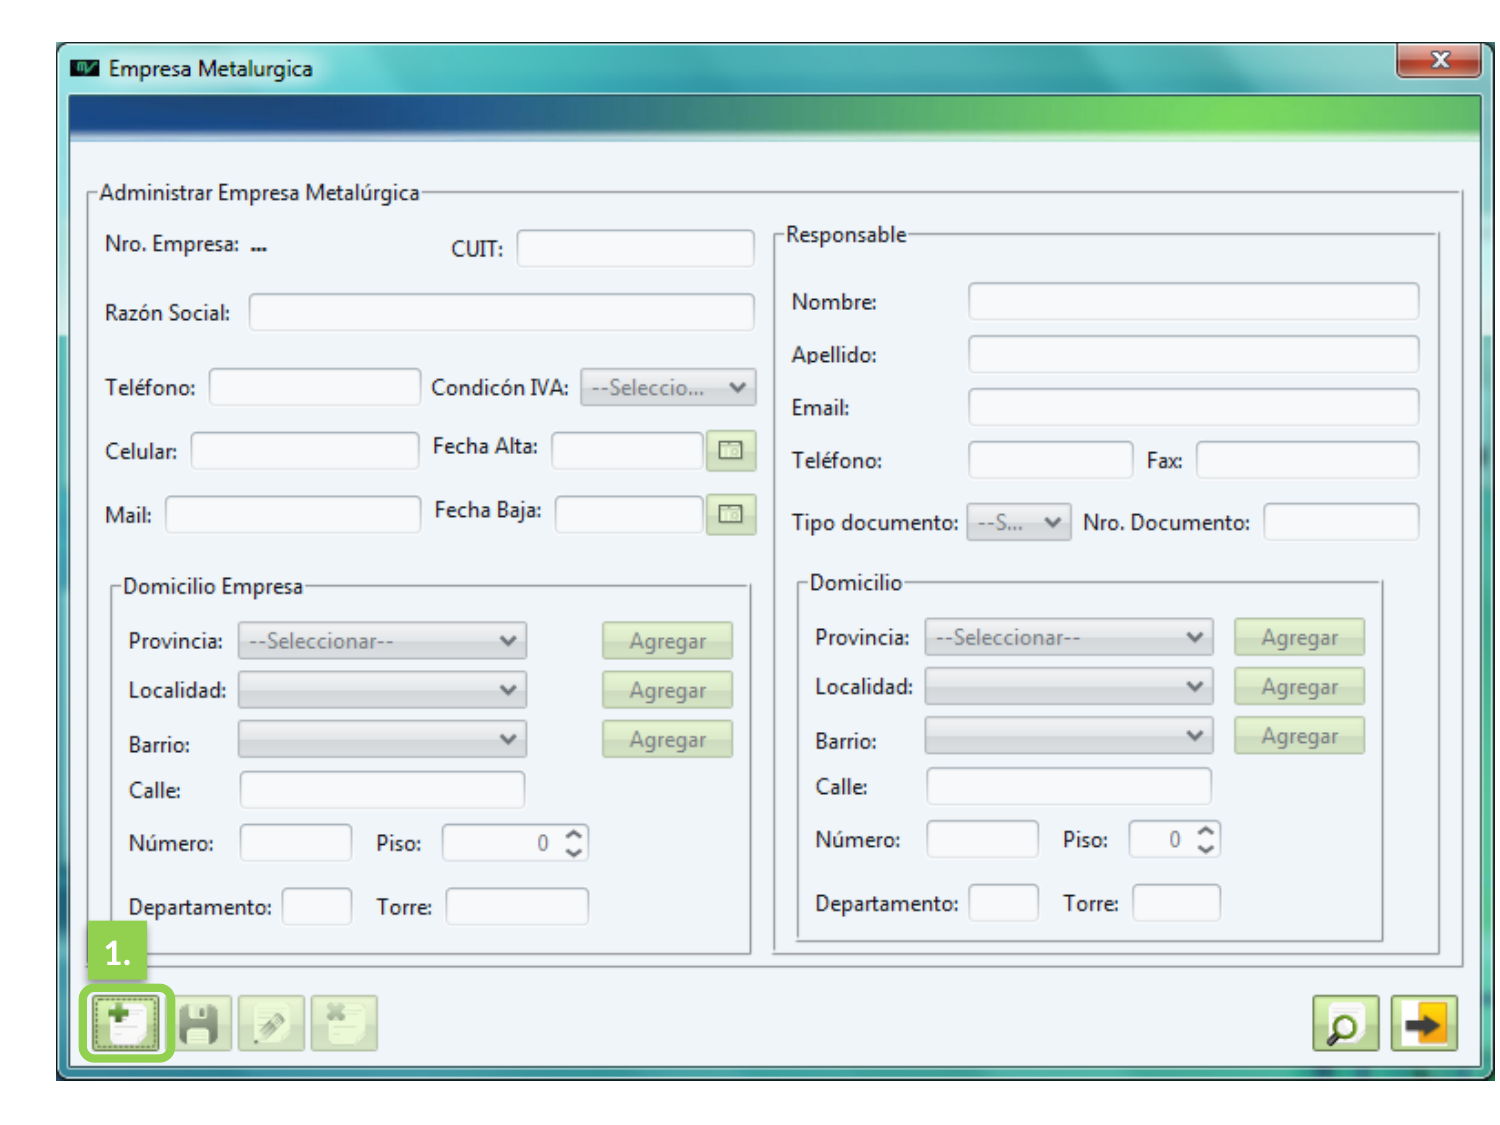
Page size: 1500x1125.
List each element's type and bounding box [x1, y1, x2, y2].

text_box [82, 920, 172, 1059]
list [56, 42, 1496, 1081]
